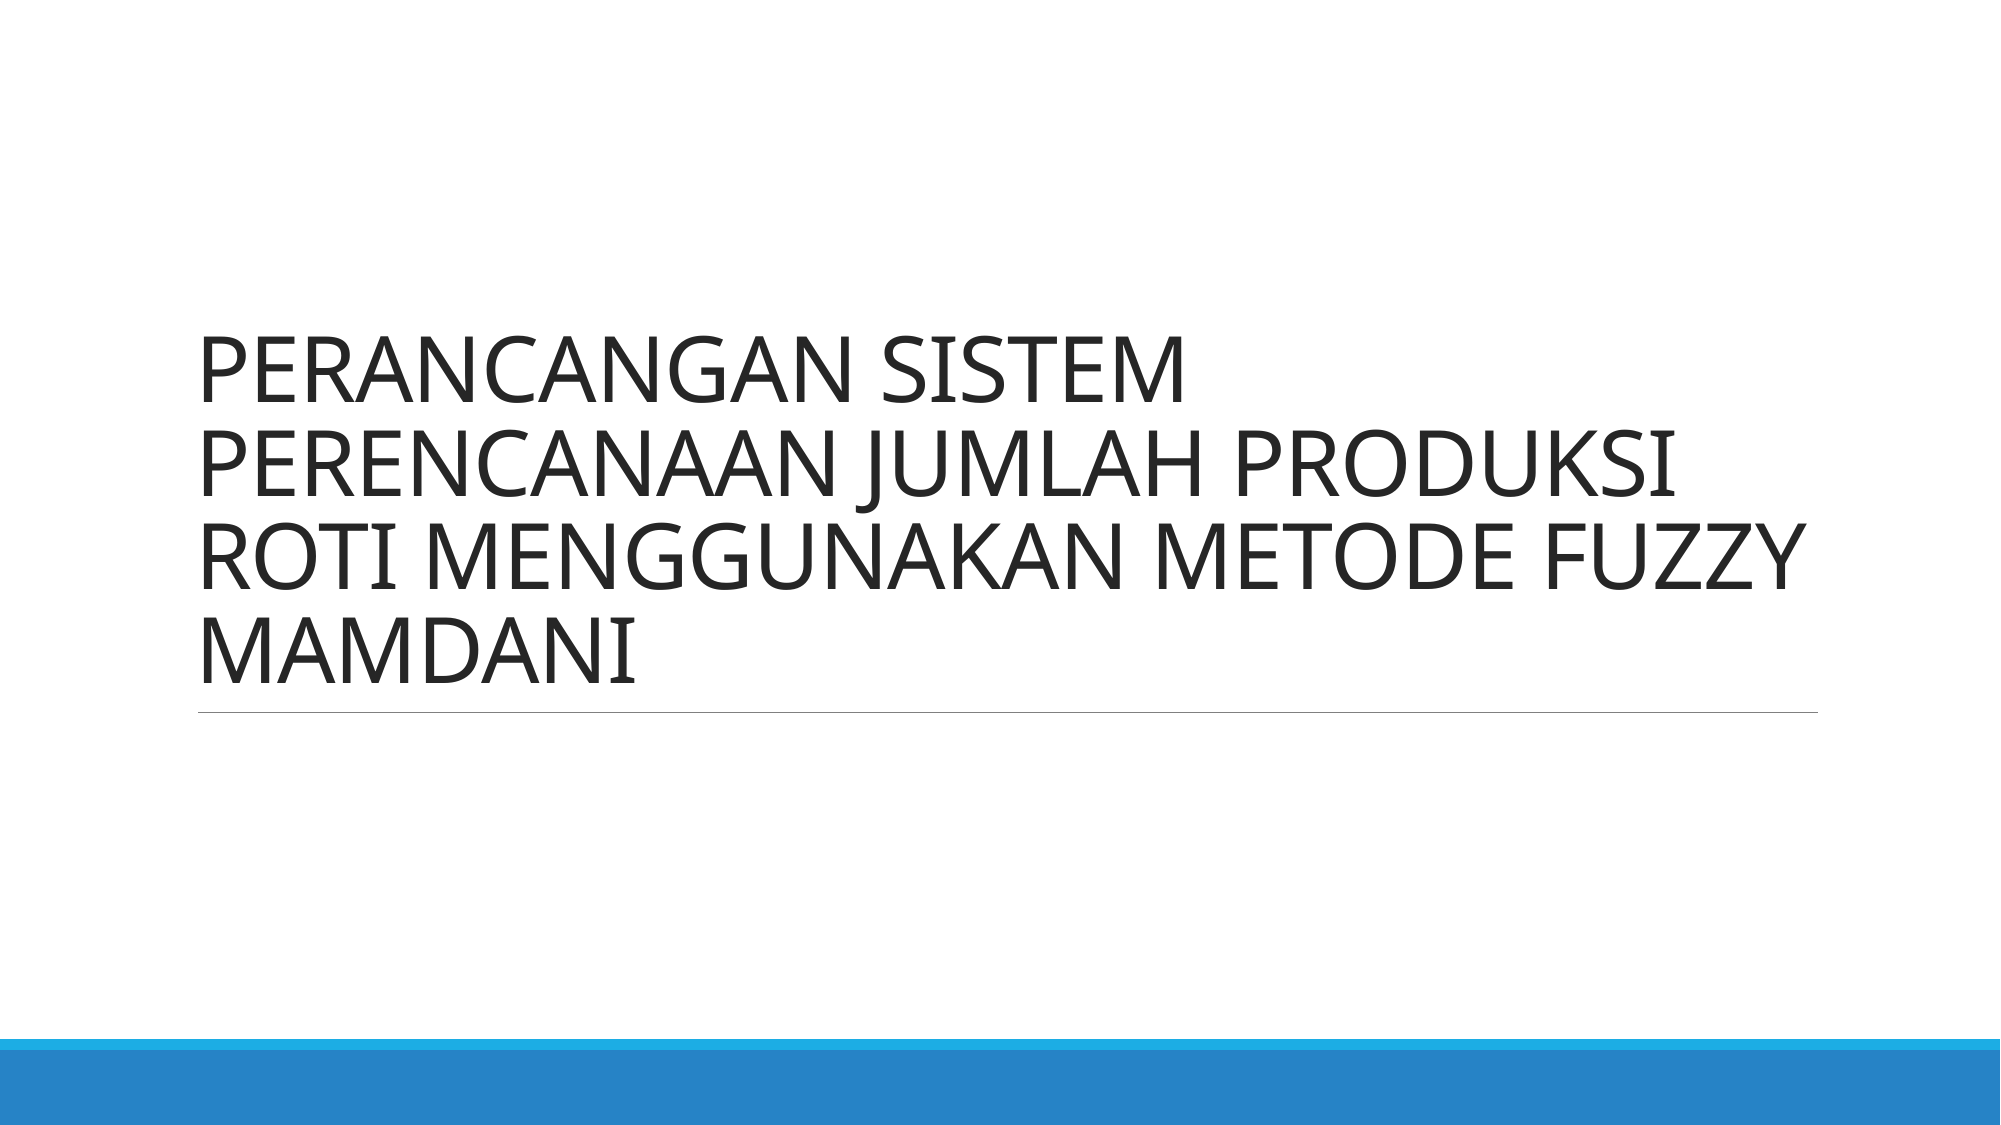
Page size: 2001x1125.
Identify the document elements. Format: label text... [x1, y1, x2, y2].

title PERANCANGAN SISTEM PERENCANAAN JUMLAH PRODUKSI ROTI MENGGUNAKAN METODE FUZZY MAMDANI [180, 124, 1830, 710]
